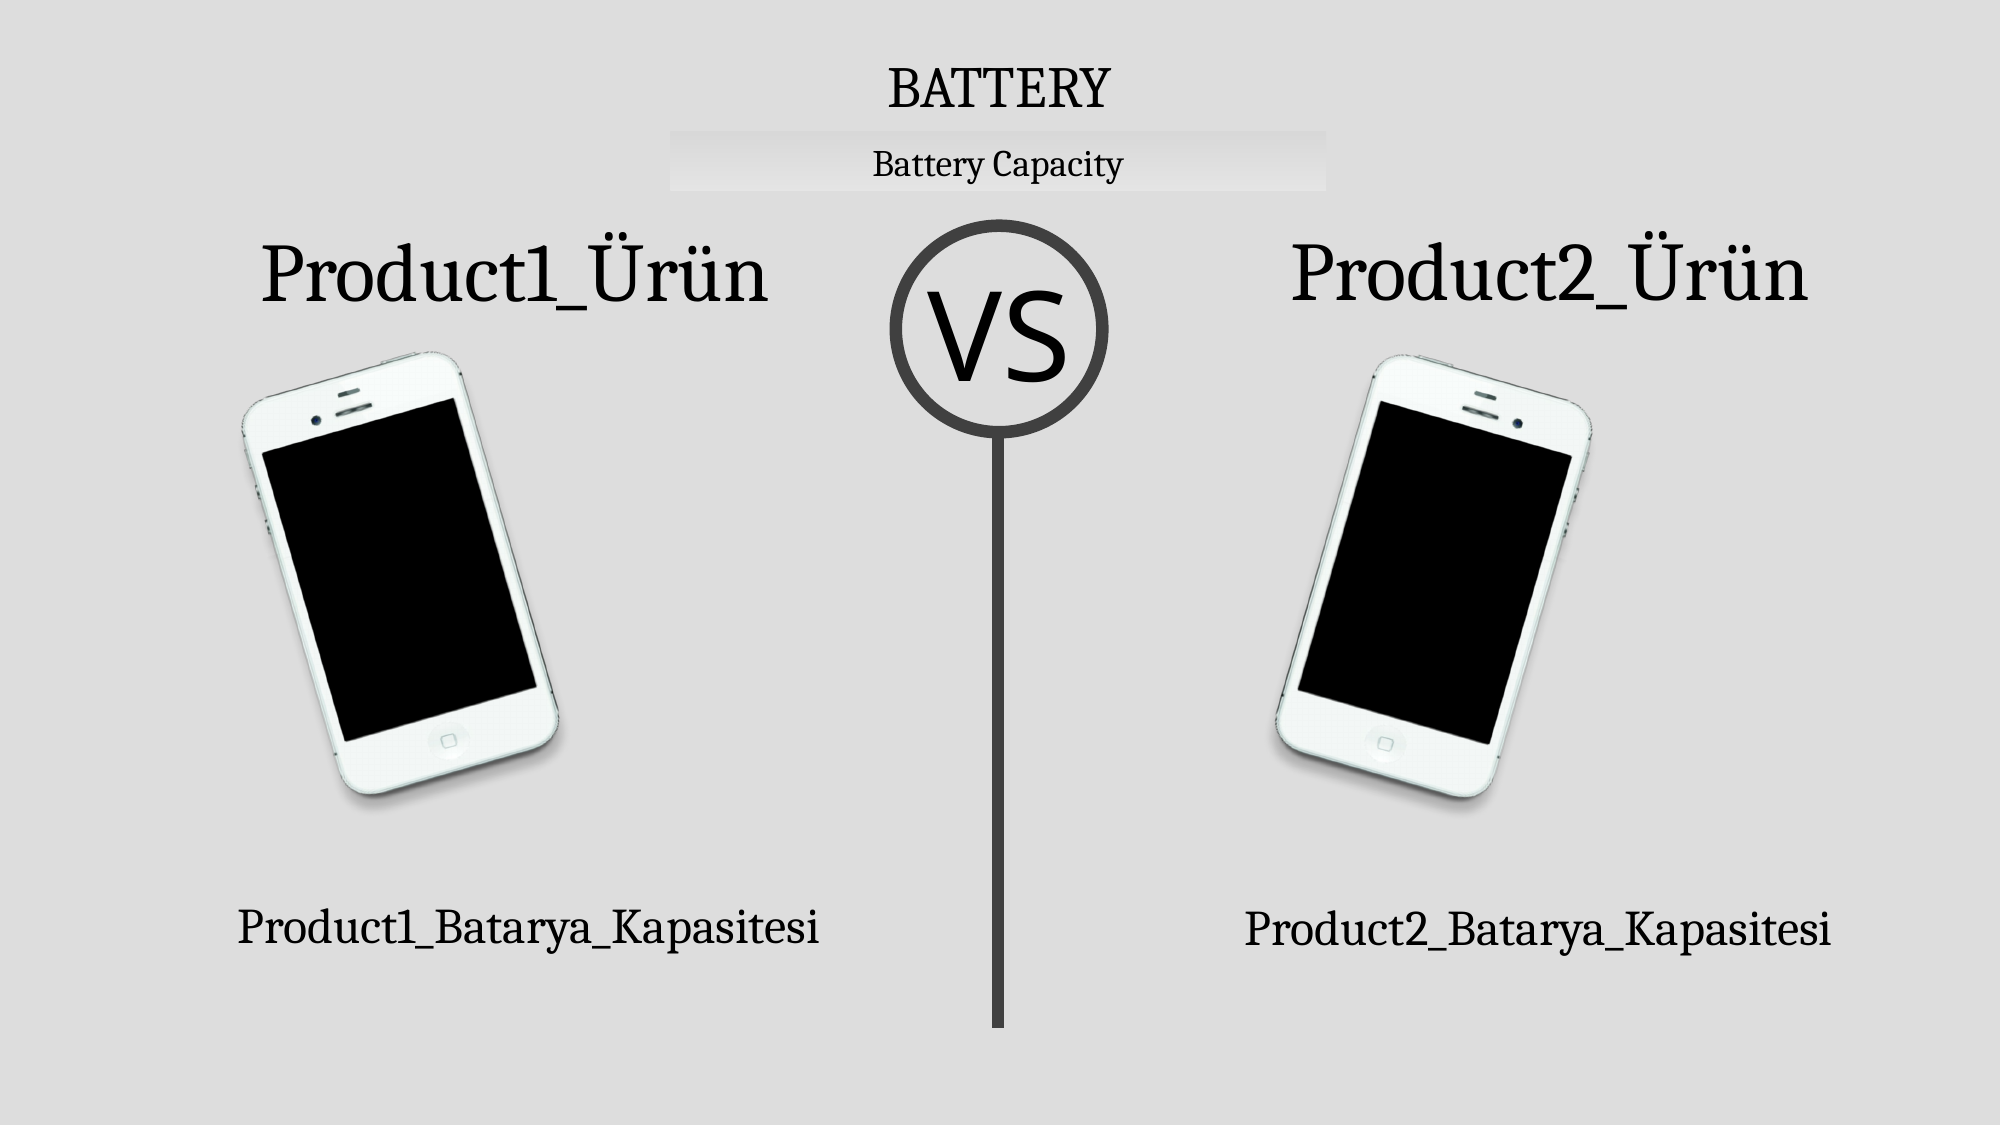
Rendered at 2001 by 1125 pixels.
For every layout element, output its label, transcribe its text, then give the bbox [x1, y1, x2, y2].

text_box BATTERY [672, 41, 1328, 127]
picture [203, 326, 605, 845]
text_box Product2_Ürün [1275, 209, 1825, 325]
text_box Battery Capacity [670, 131, 1327, 191]
text_box Product1_Batarya_Kapasitesi [222, 885, 835, 961]
text_box Product1_Ürün [245, 210, 786, 326]
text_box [895, 225, 1103, 829]
text_box Product2_Batarya_Kapasitesi [1229, 887, 1848, 963]
picture [1229, 325, 1630, 848]
